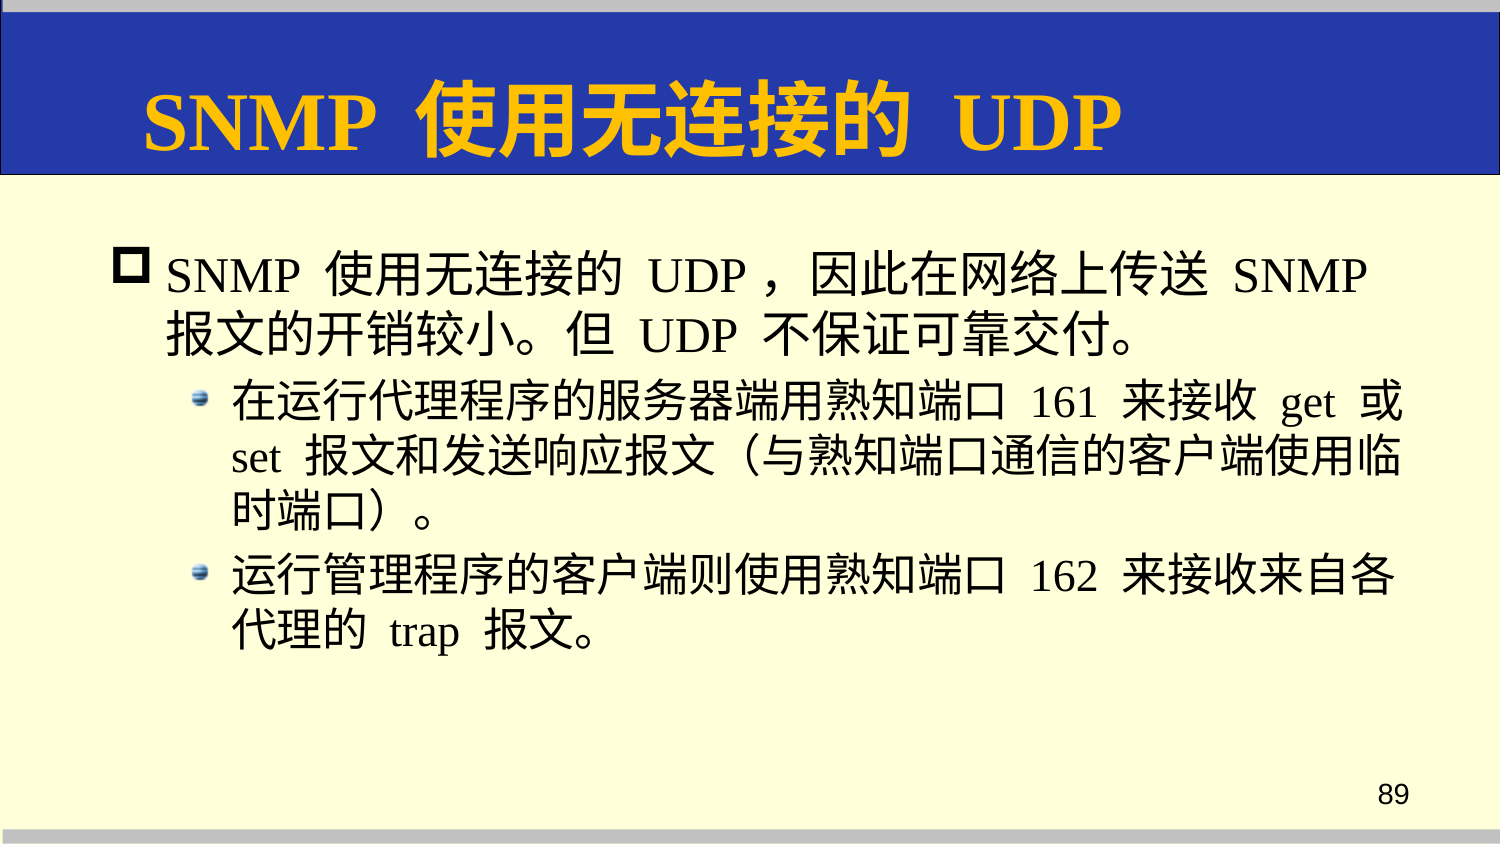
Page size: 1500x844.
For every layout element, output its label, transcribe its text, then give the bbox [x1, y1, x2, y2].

picture [184, 556, 217, 589]
picture [184, 382, 217, 415]
list SNMP 使用无连接的 UDP，因此在网络上传送 SNMP 报文的开销较小。但 UDP 不保证可靠交付。 在运行代理程序的服务器端用熟知端口 161 来接收 get 或 set 报文和发送响应报文（与熟知端口通信的客户端使用临时端口）。 运行管理程序的客户端则使用熟知端口 162 来接收来自各代理的 trap 报文。 [93, 234, 1436, 745]
slide_number 89 [1074, 768, 1426, 828]
title SNMP 使用无连接的 UDP [0, 33, 1267, 175]
